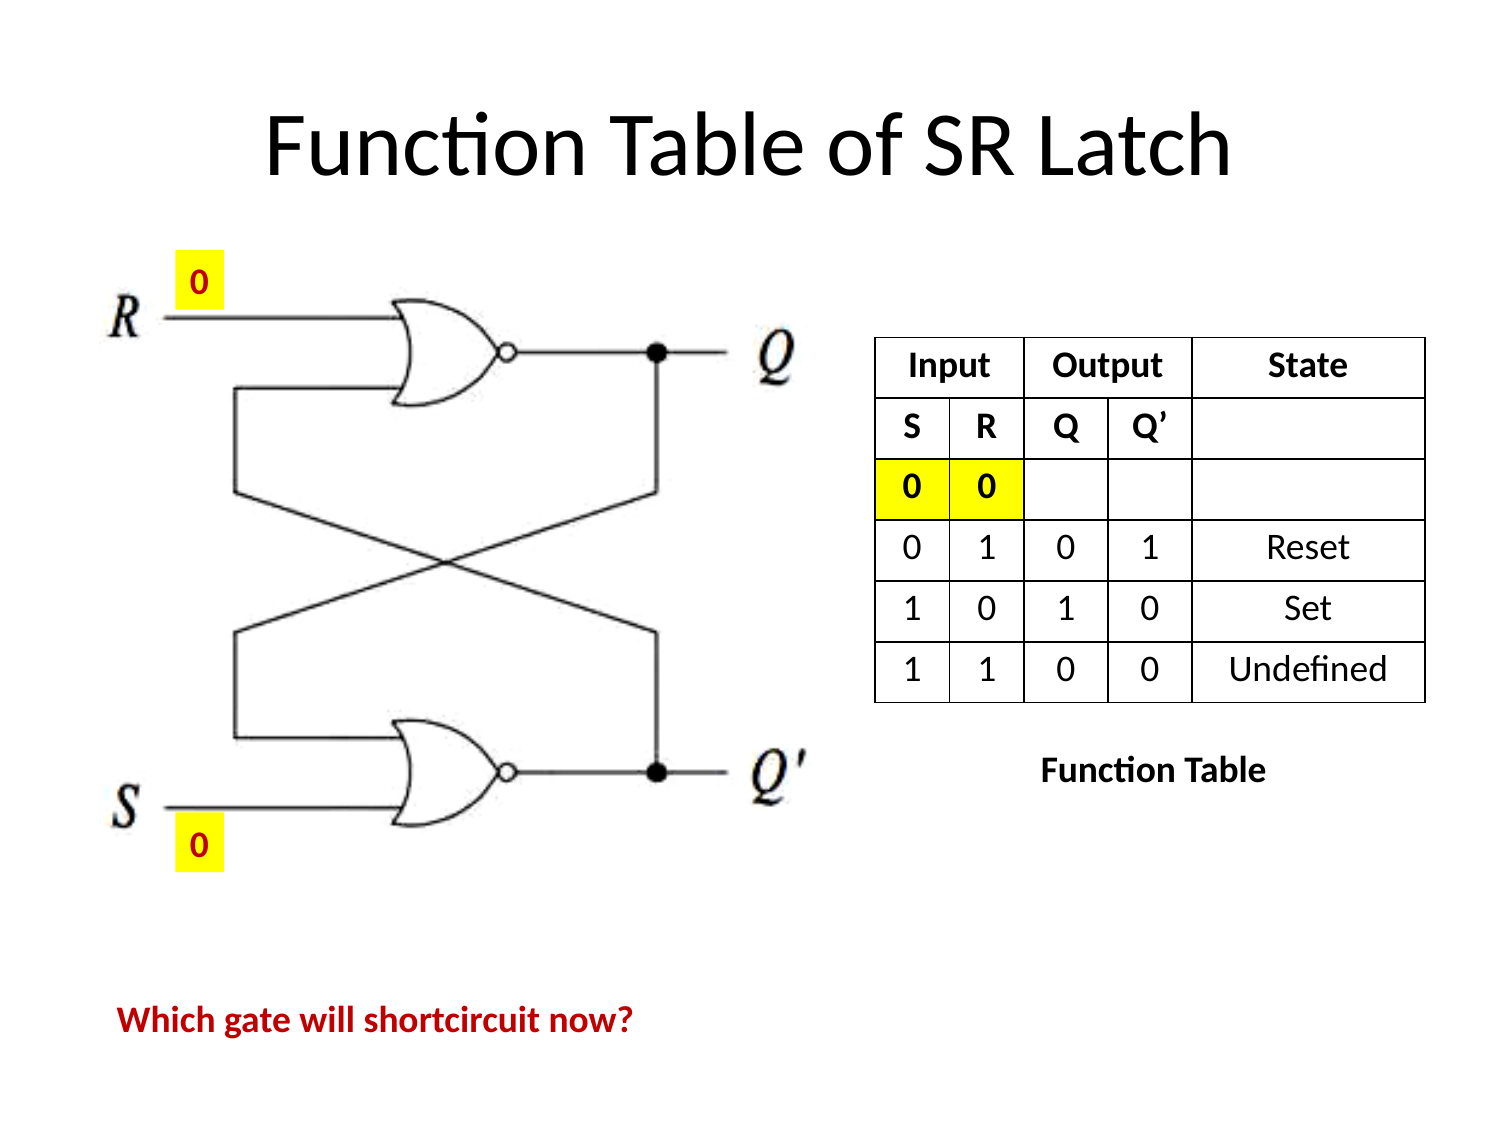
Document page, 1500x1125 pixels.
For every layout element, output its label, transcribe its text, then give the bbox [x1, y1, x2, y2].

table_cell Set [1193, 582, 1424, 641]
table_cell Reset [1193, 521, 1424, 580]
table_cell [1193, 399, 1424, 458]
table_cell 0 [1025, 643, 1107, 702]
table_cell 1 [950, 521, 1023, 580]
table_header Output [1025, 338, 1191, 397]
table_cell [1193, 460, 1424, 519]
table_cell Undefined [1193, 643, 1424, 702]
table_cell R [950, 399, 1023, 458]
table_cell [1109, 460, 1191, 519]
table_cell 1 [1025, 582, 1107, 641]
title Function Table of SR Latch [75, 45, 1425, 233]
picture [99, 287, 821, 843]
text_box Which gate will shortcircuit now? [101, 987, 650, 1048]
table_cell 1 [876, 643, 949, 702]
table_cell [1025, 460, 1107, 519]
table_cell Q [1025, 399, 1107, 458]
text_box Function Table [1026, 737, 1283, 798]
table_cell 0 [876, 460, 949, 519]
table_cell 0 [950, 582, 1023, 641]
table_cell 0 [950, 460, 1023, 519]
table_cell S [876, 399, 949, 458]
table_cell 0 [876, 521, 949, 580]
table_header State [1193, 338, 1424, 397]
table_cell 0 [1109, 582, 1191, 641]
table_cell 1 [950, 643, 1023, 702]
table_cell 0 [1109, 643, 1191, 702]
table_cell 0 [1025, 521, 1107, 580]
table_header Input [876, 338, 1023, 397]
text_box 0 [175, 249, 224, 285]
table_cell Q’ [1109, 399, 1191, 458]
table_cell 1 [876, 582, 949, 641]
table_cell 1 [1109, 521, 1191, 580]
text_box 0 [175, 852, 224, 873]
